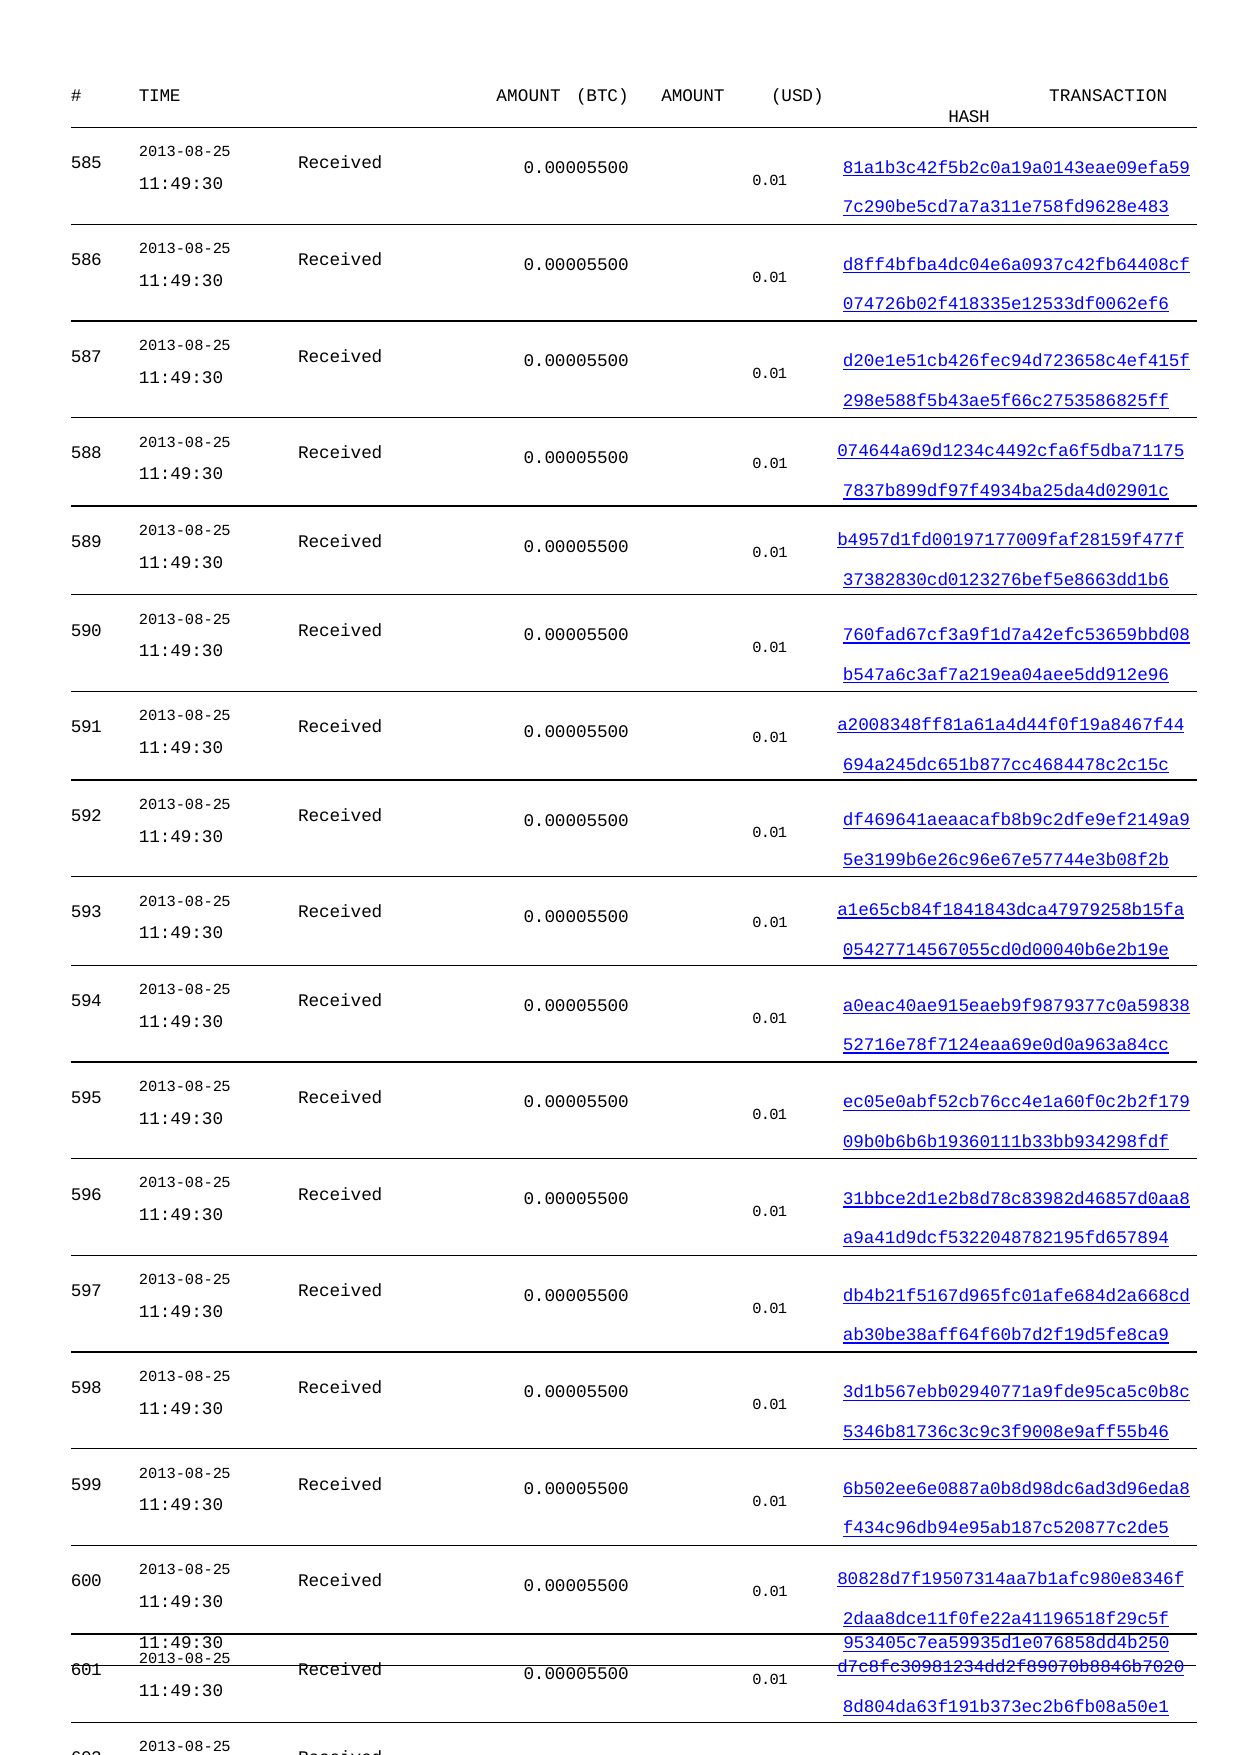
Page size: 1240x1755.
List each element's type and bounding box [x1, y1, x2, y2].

table_cell [71, 1723, 1197, 1755]
table_cell [71, 322, 1197, 417]
table_cell [71, 1353, 1197, 1448]
table_cell [71, 1256, 1197, 1351]
table_cell [71, 1546, 1197, 1633]
table_cell [71, 692, 1197, 779]
table_cell [71, 966, 1197, 1061]
table_cell [71, 225, 1197, 320]
table_cell [71, 507, 1197, 594]
table_cell [71, 781, 1197, 876]
text_box [841, 1629, 1198, 1653]
table_cell [71, 1159, 1197, 1255]
table_header [71, 86, 1197, 127]
table_cell [71, 1449, 1197, 1545]
table_cell [71, 128, 1197, 224]
table_cell [71, 418, 1197, 505]
table_cell [71, 1635, 1197, 1722]
table_cell [71, 1063, 1197, 1158]
table_cell [71, 595, 1197, 691]
table_cell [71, 877, 1197, 965]
